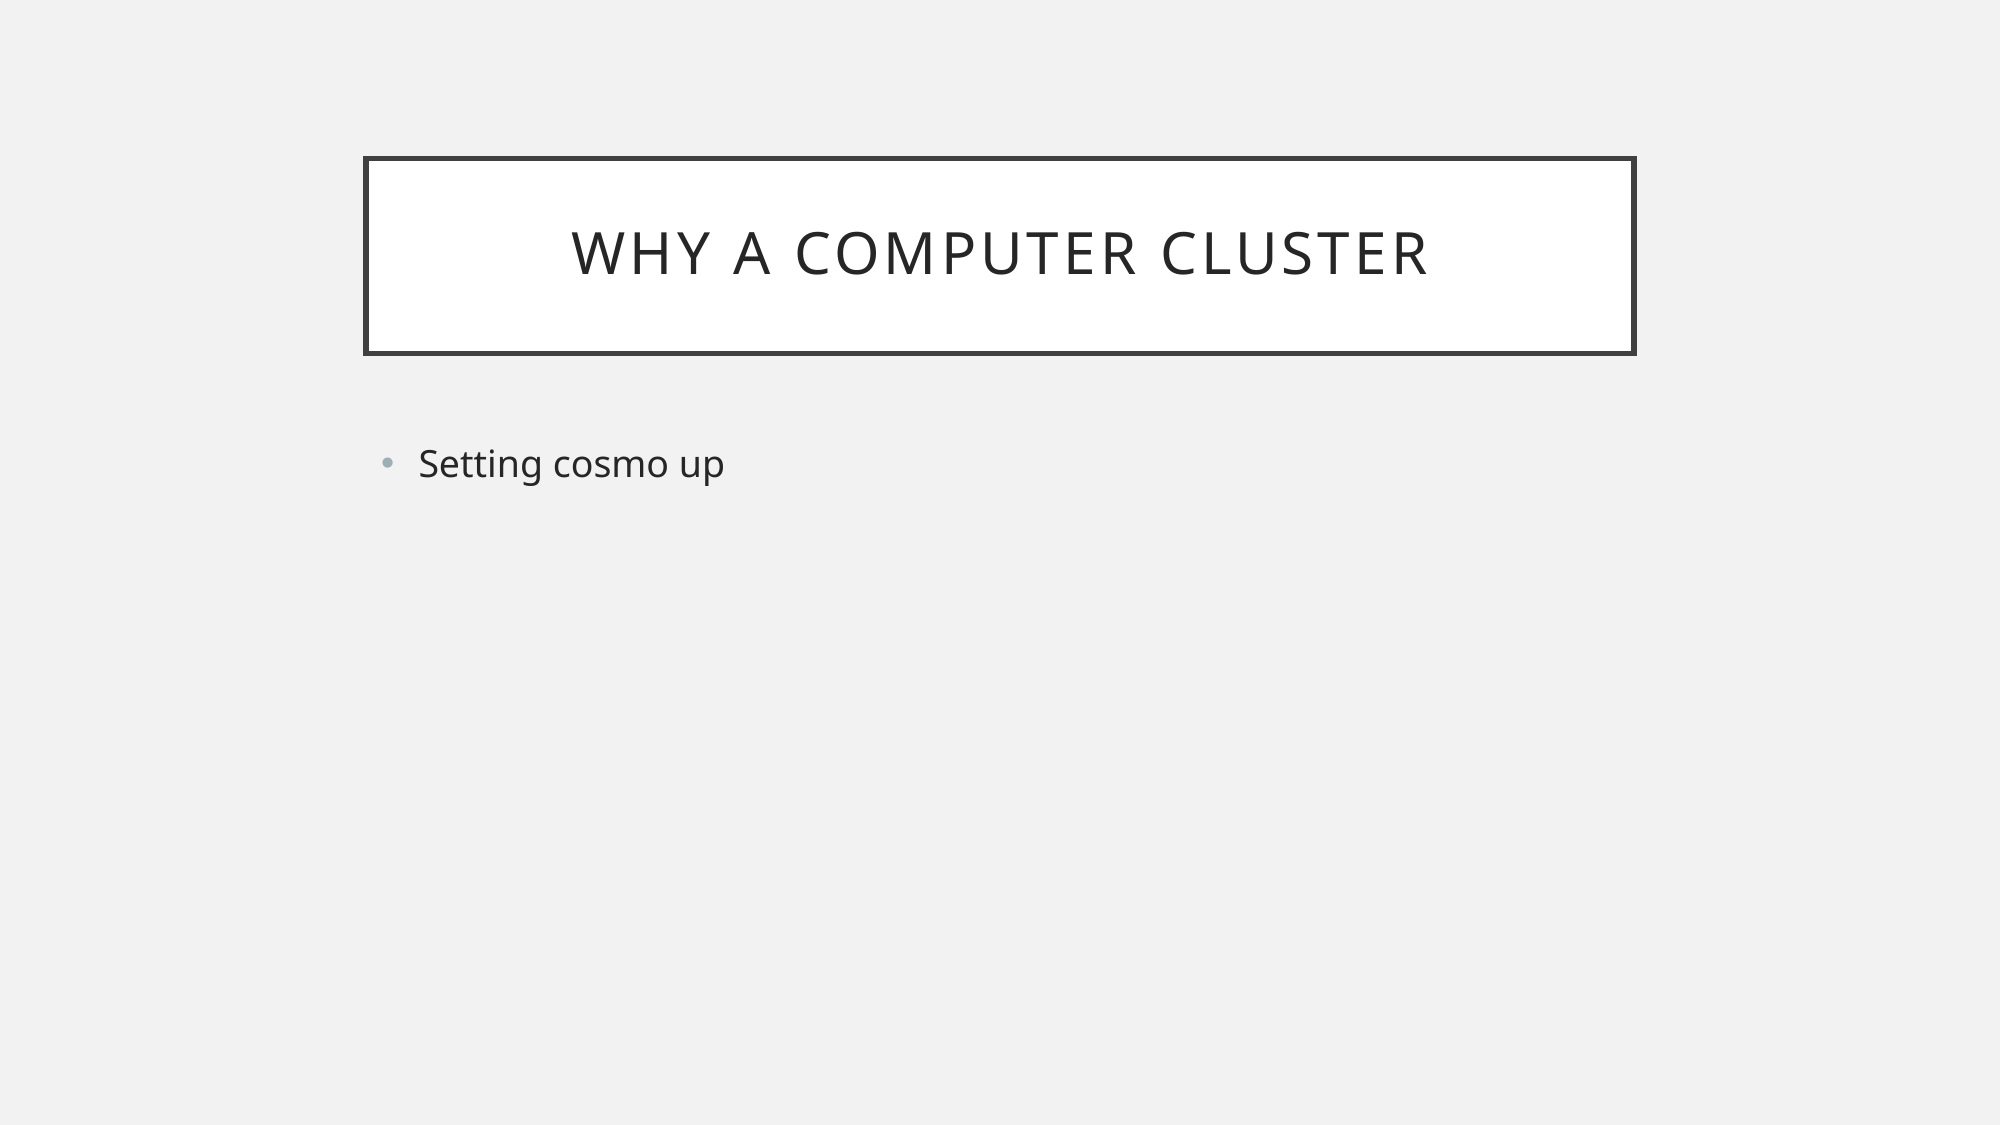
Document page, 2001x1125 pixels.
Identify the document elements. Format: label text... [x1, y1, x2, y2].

list Setting cosmo up [366, 432, 1634, 942]
title Why a computer cluster [363, 156, 1637, 356]
